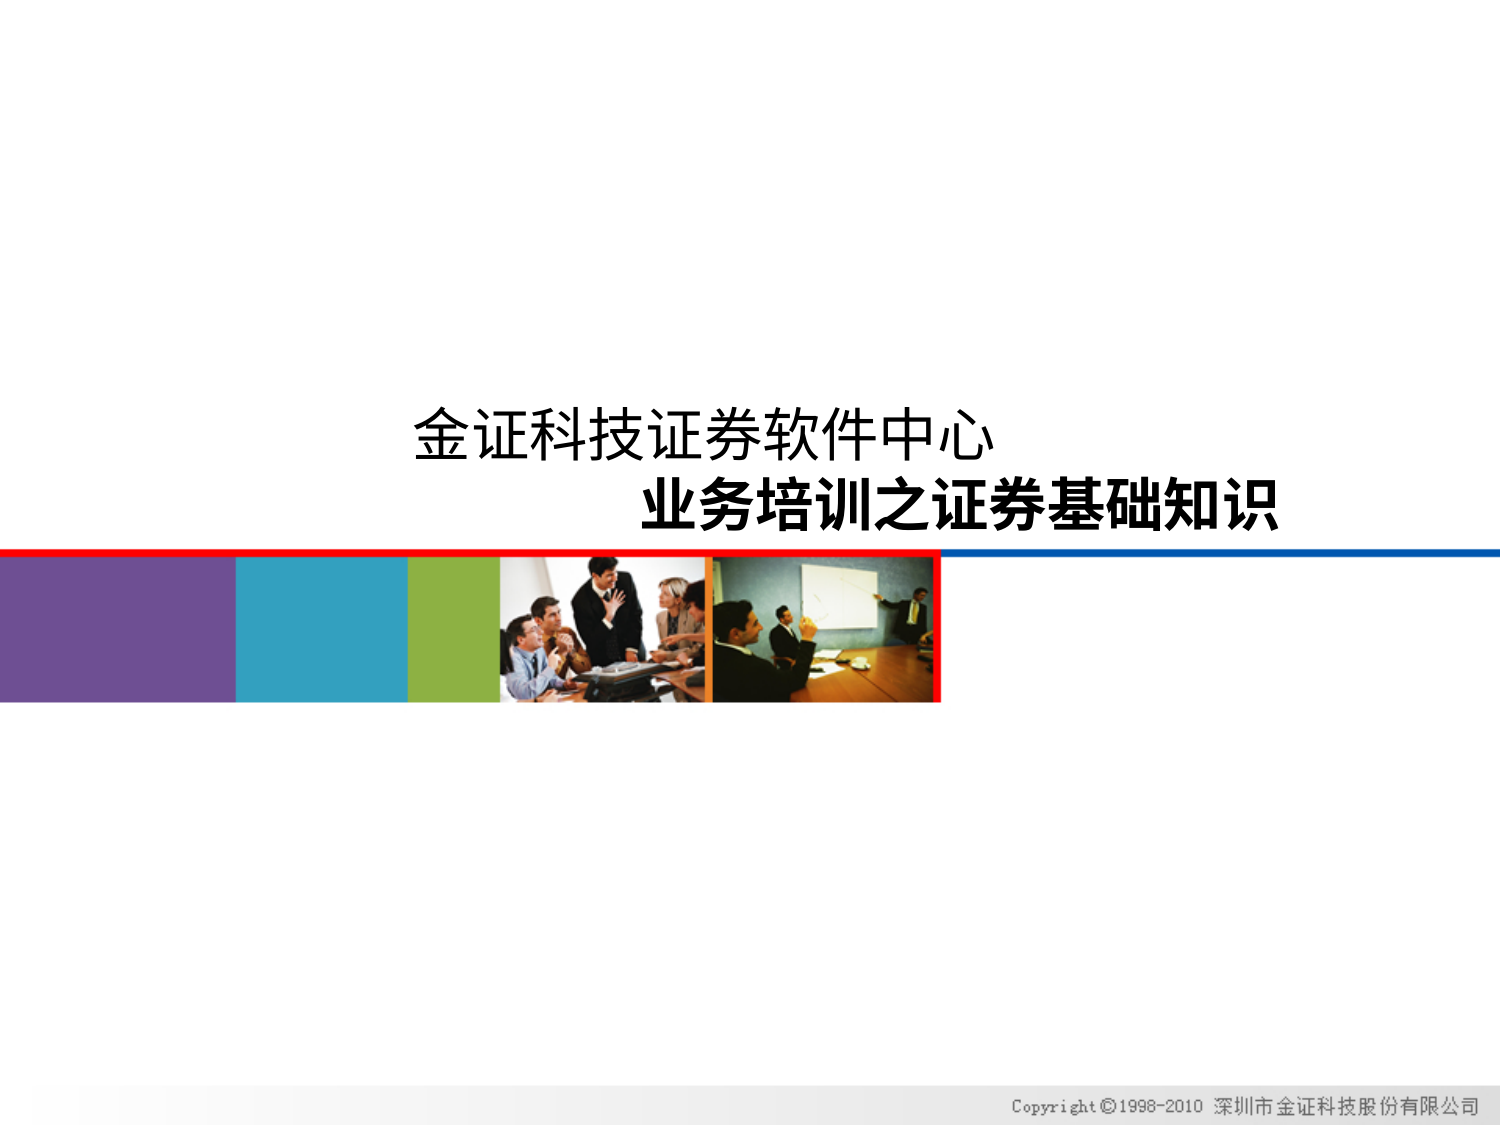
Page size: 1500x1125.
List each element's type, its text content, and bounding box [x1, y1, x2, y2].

picture [0, 0, 1500, 1125]
title 金证科技证券软件中心 业务培训之证券基础知识 [253, 326, 1394, 540]
